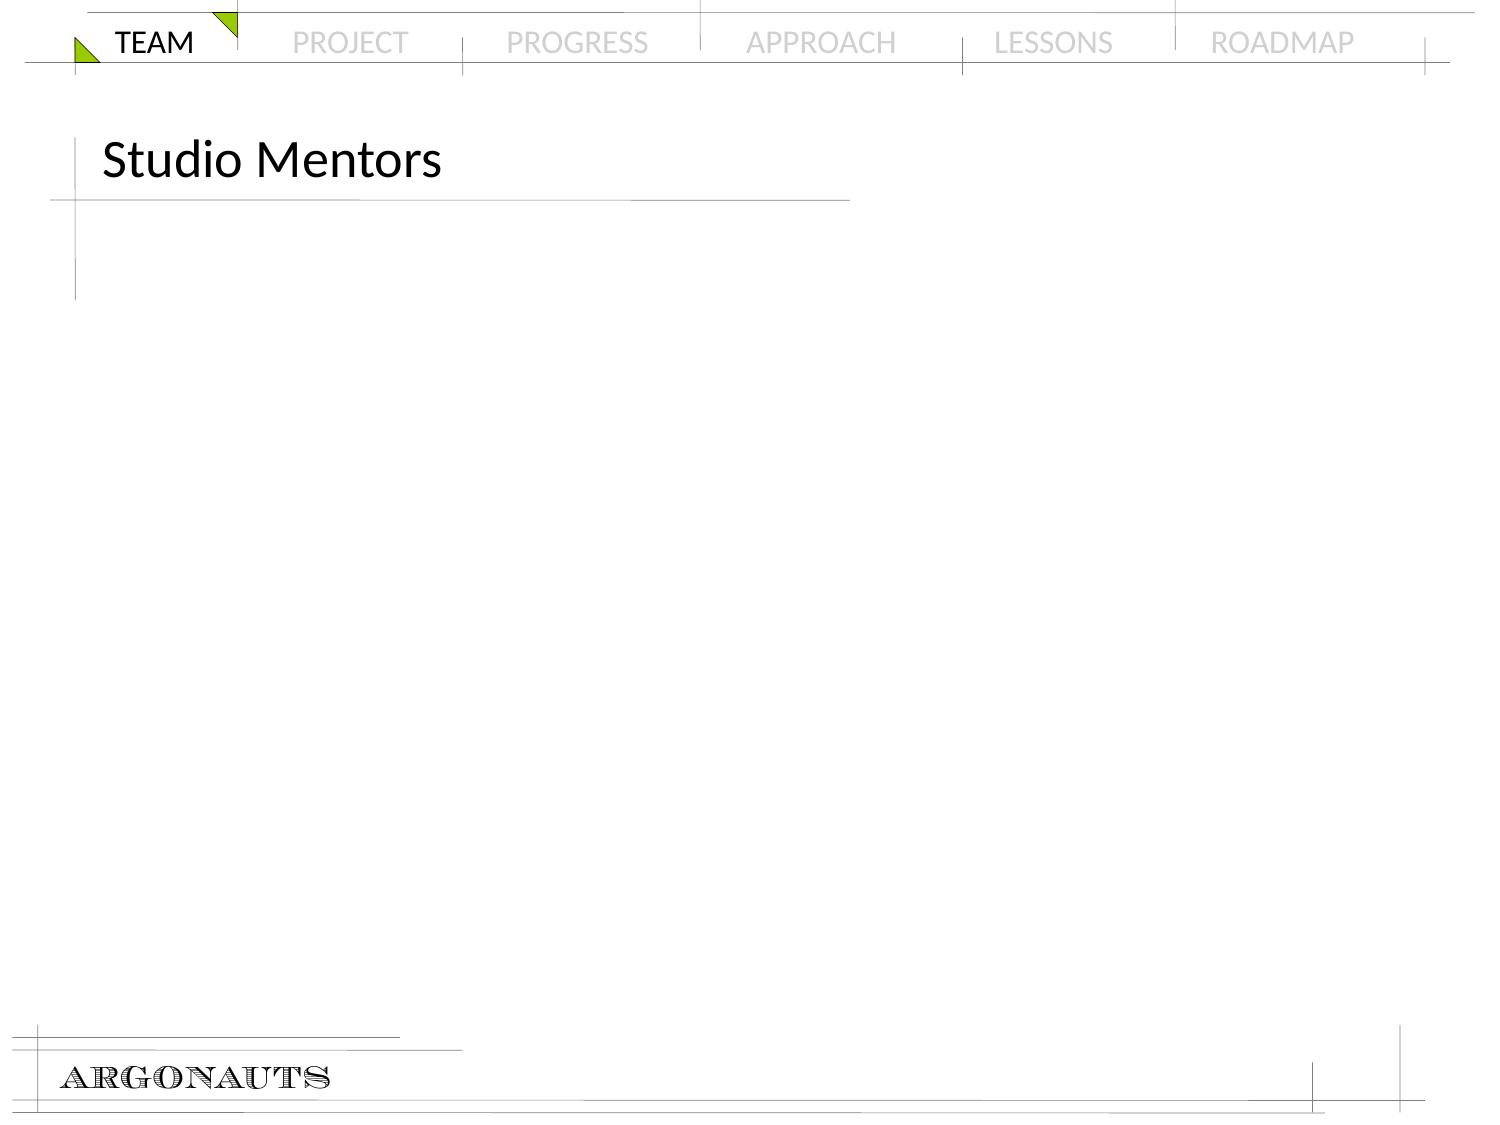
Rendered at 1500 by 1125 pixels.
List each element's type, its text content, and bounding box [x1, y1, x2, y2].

title Studio Mentors [87, 112, 1413, 200]
picture [50, 1055, 350, 1099]
